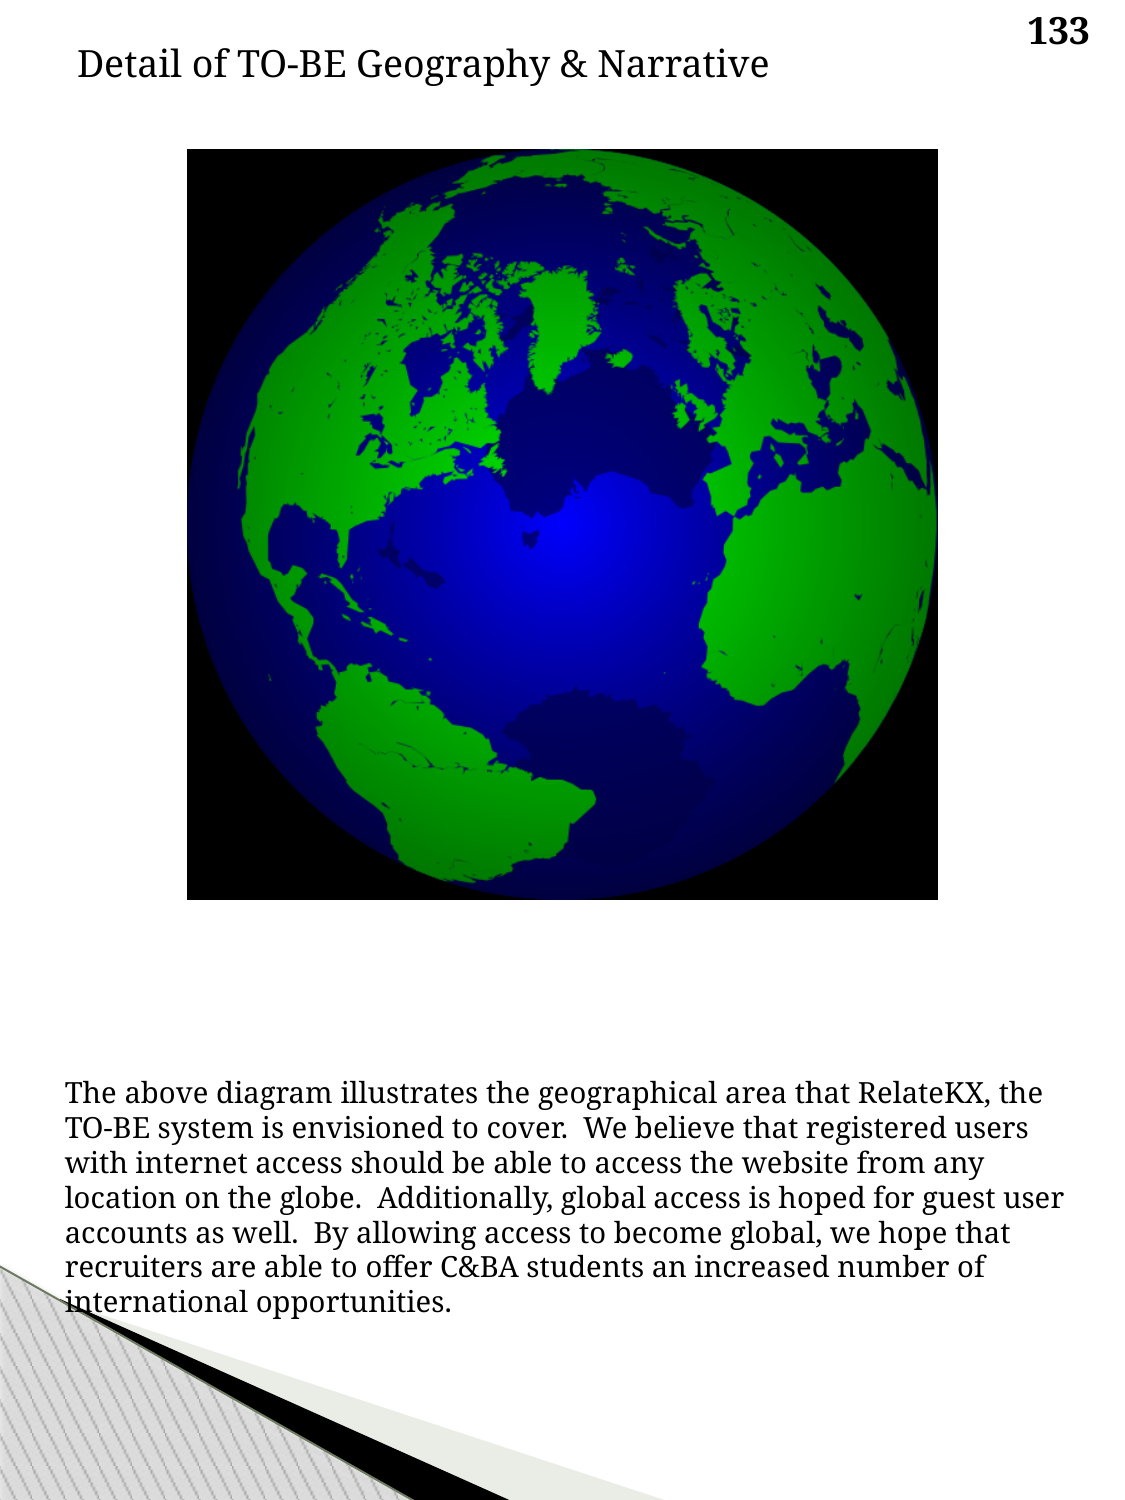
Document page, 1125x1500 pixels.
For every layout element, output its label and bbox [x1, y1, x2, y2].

text_box [62, 0, 1125, 93]
text_box [50, 1066, 1113, 1327]
picture [187, 149, 938, 901]
table_cell [0, 1270, 5, 1500]
